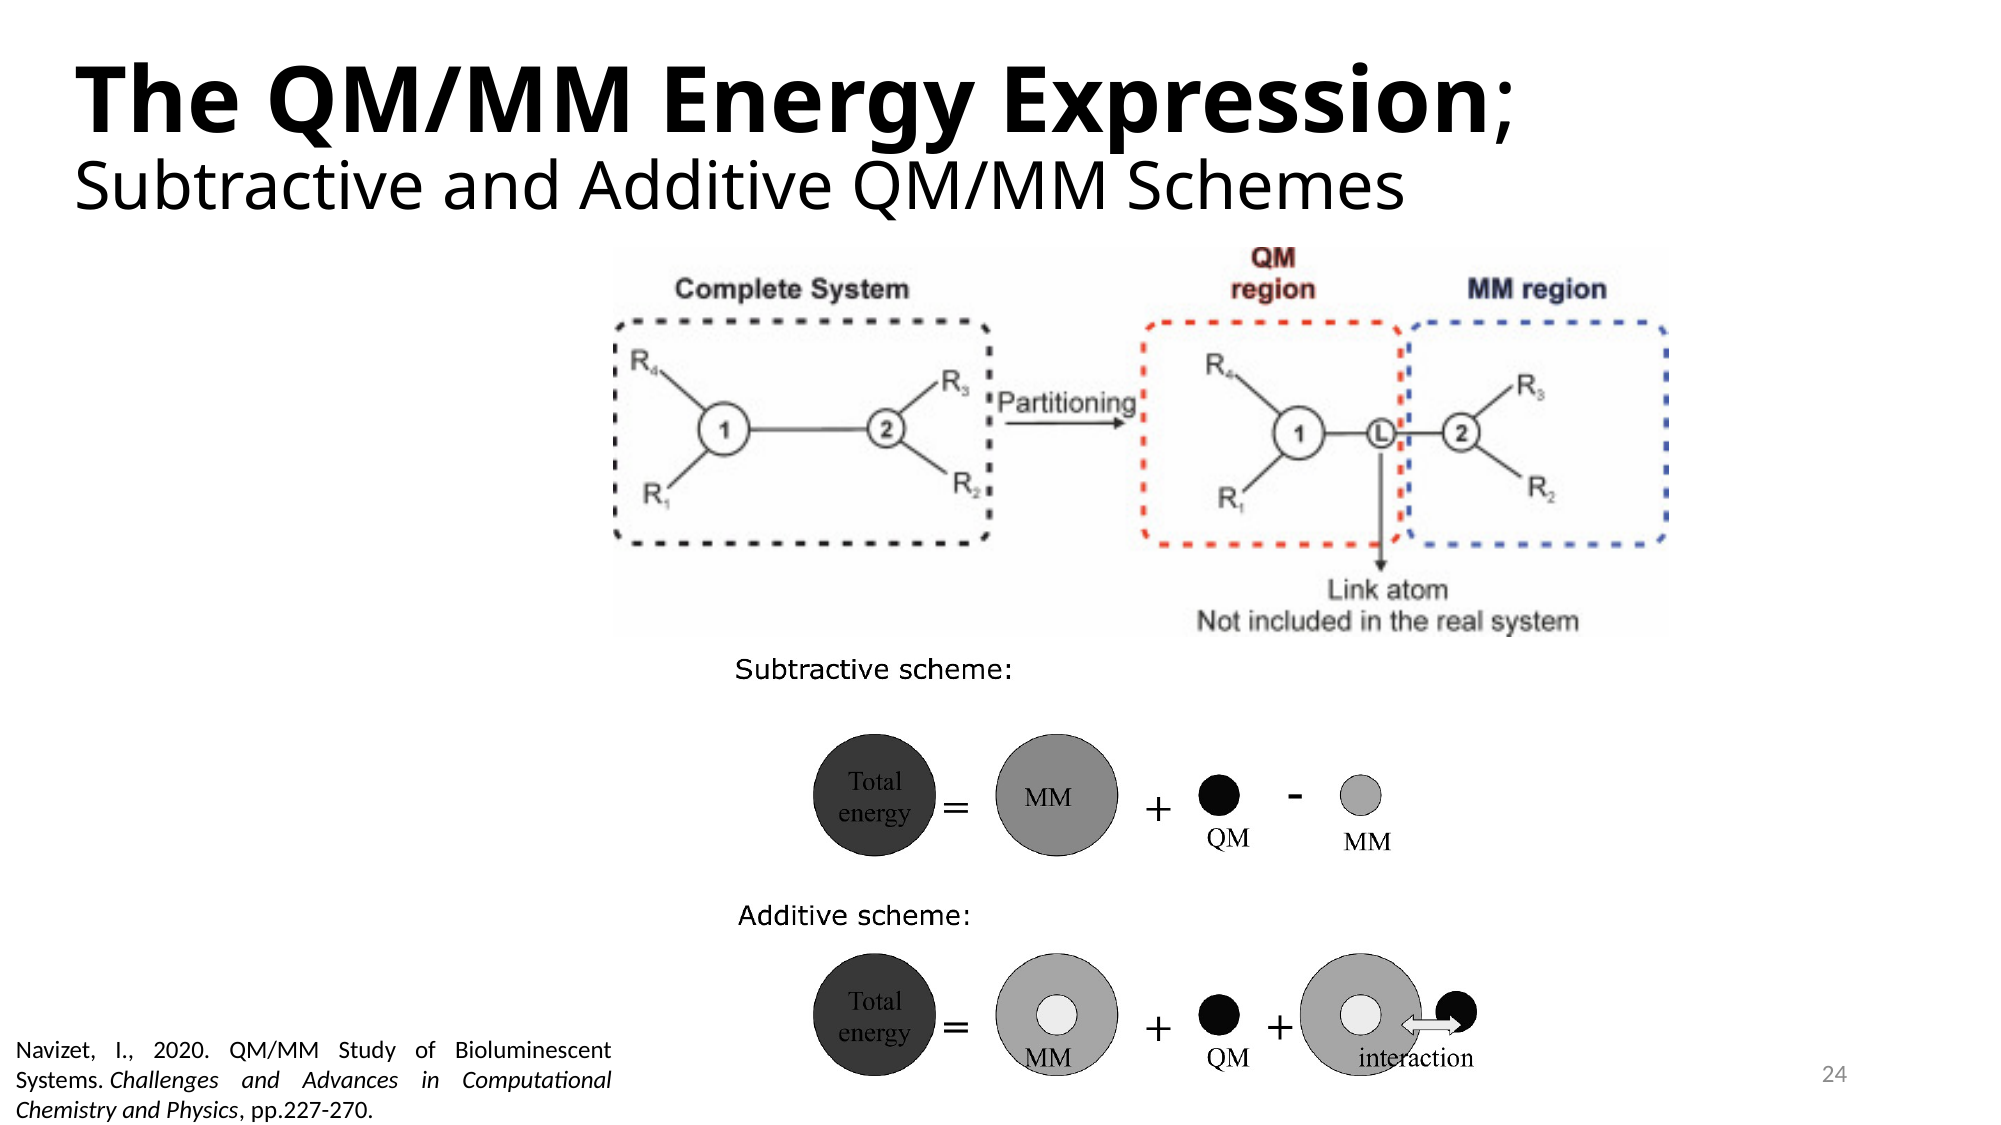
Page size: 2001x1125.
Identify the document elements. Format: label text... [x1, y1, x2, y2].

title The QM/MM Energy Expression; Subtractive and Additive QM/MM Schemes [59, 29, 1785, 248]
picture [613, 247, 1669, 637]
picture [736, 658, 1477, 1076]
text_box Navizet, I., 2020. QM/MM Study of Bioluminescent Systems. Challenges and Advances in Computational Chemistry and Physics, pp.227-270. [1, 1026, 628, 1125]
slide_number 24 [1412, 1042, 1863, 1103]
